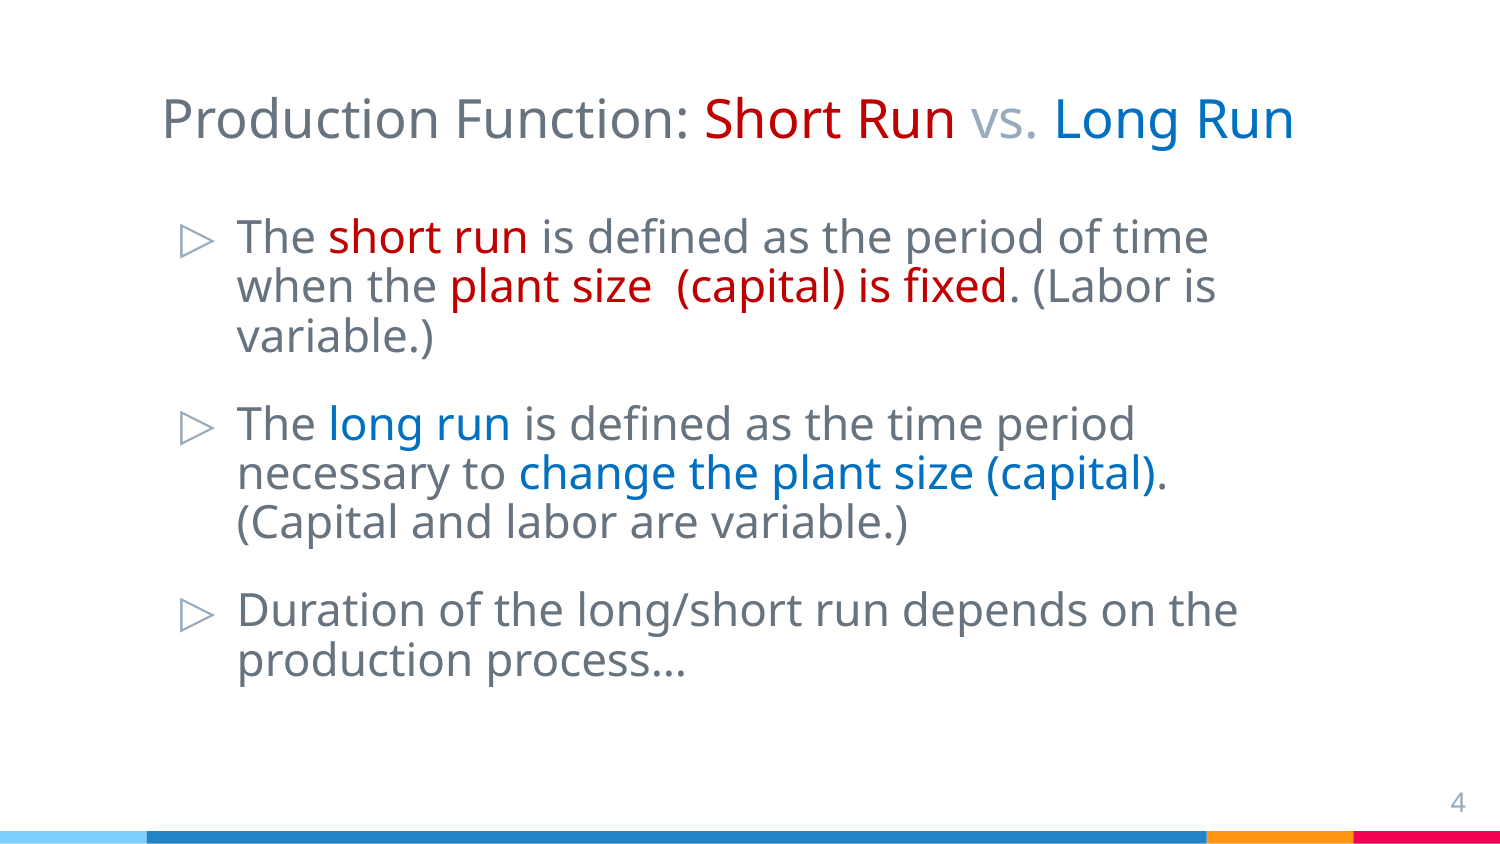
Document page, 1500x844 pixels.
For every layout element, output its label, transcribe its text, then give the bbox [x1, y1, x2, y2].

list The short run is defined as the period of time when the plant size (capital) is fixed. (Labor is variable.) The long run is defined as the time period necessary to change the plant size (capital). (Capital and labor are variable.) Duration of the long/short run depends on the production process… [146, 198, 1337, 771]
slide_number 4 [1391, 770, 1482, 822]
title Production Function: Short Run vs. Long Run [146, 58, 1358, 165]
